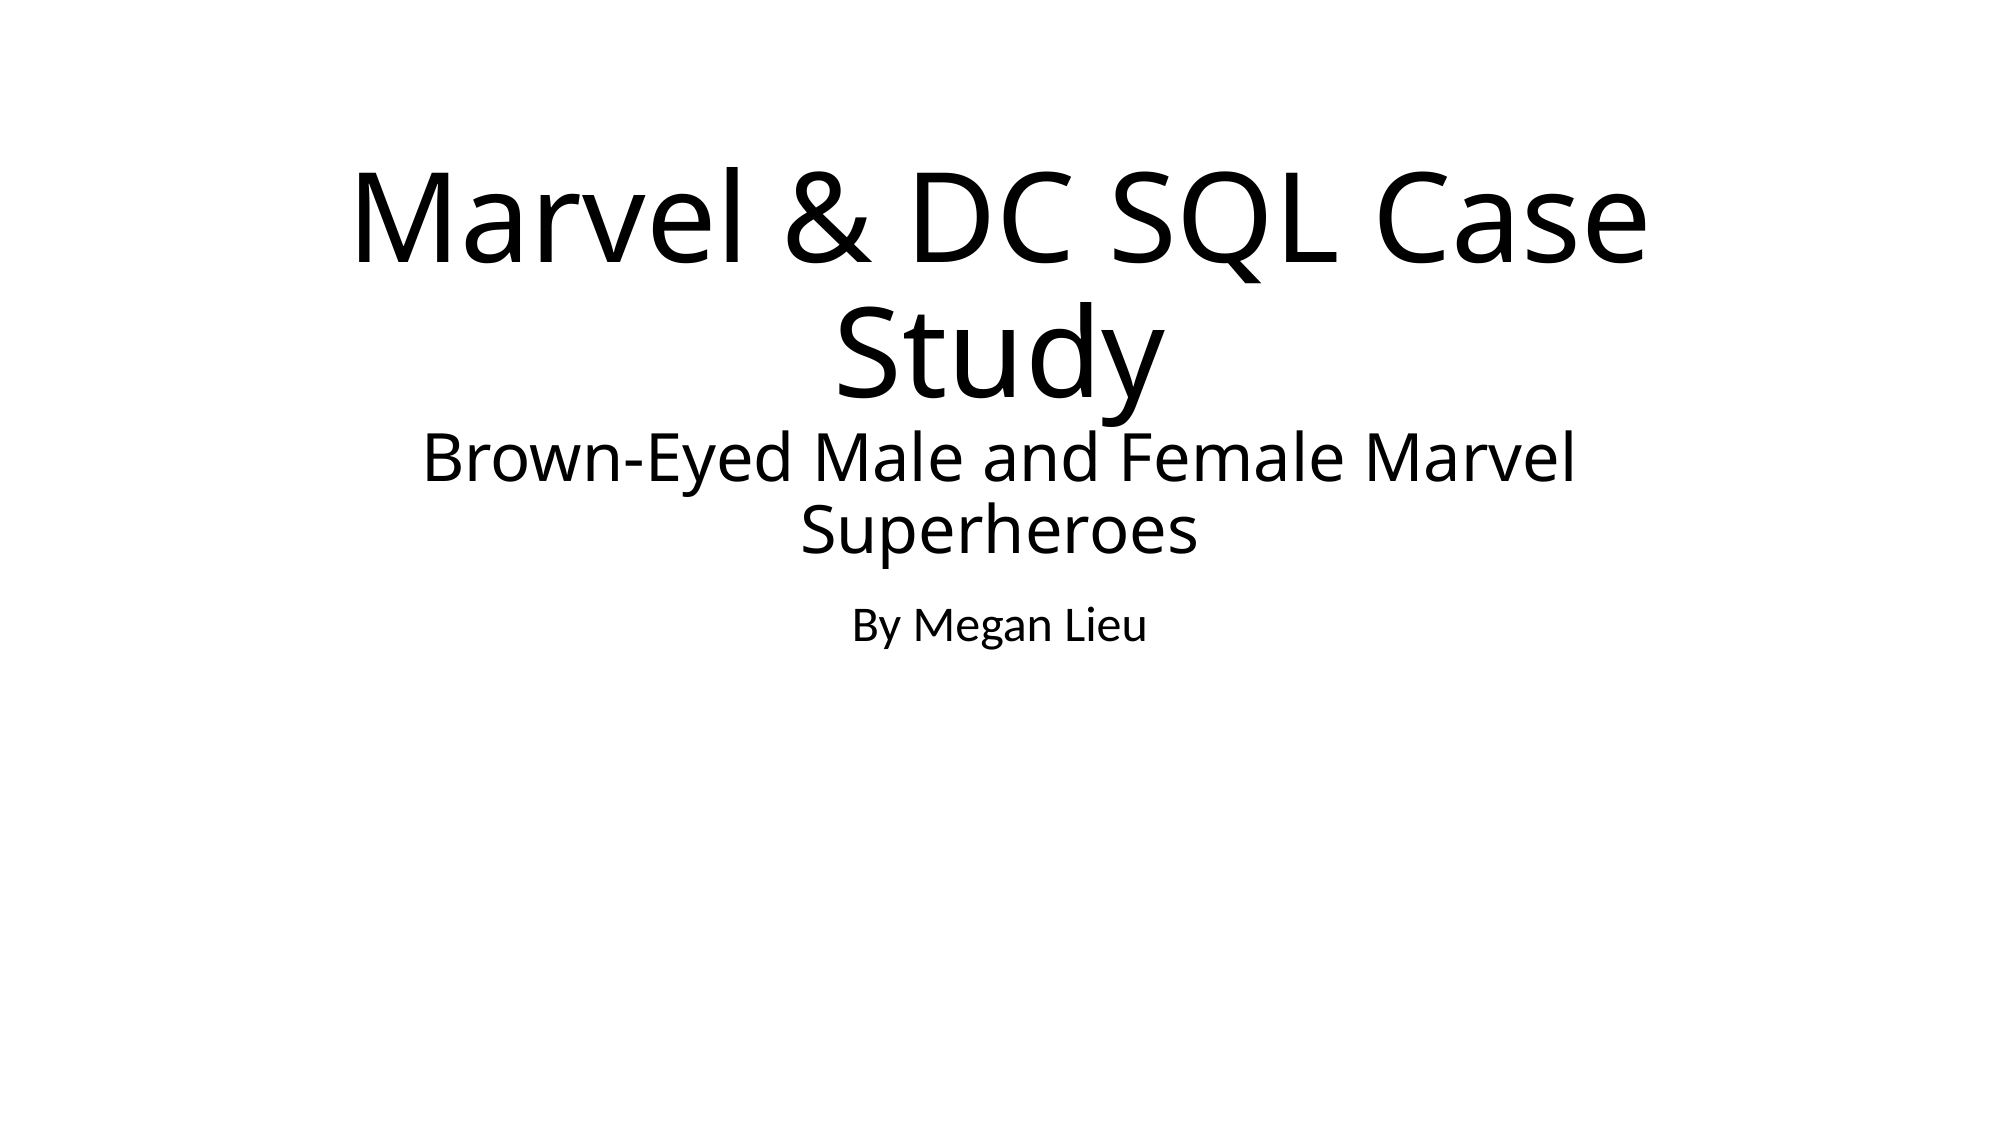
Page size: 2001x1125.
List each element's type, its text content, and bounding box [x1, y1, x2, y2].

title Marvel & DC SQL Case Study Brown-Eyed Male and Female Marvel Superheroes [249, 184, 1750, 576]
subtitle By Megan Lieu [249, 590, 1750, 863]
